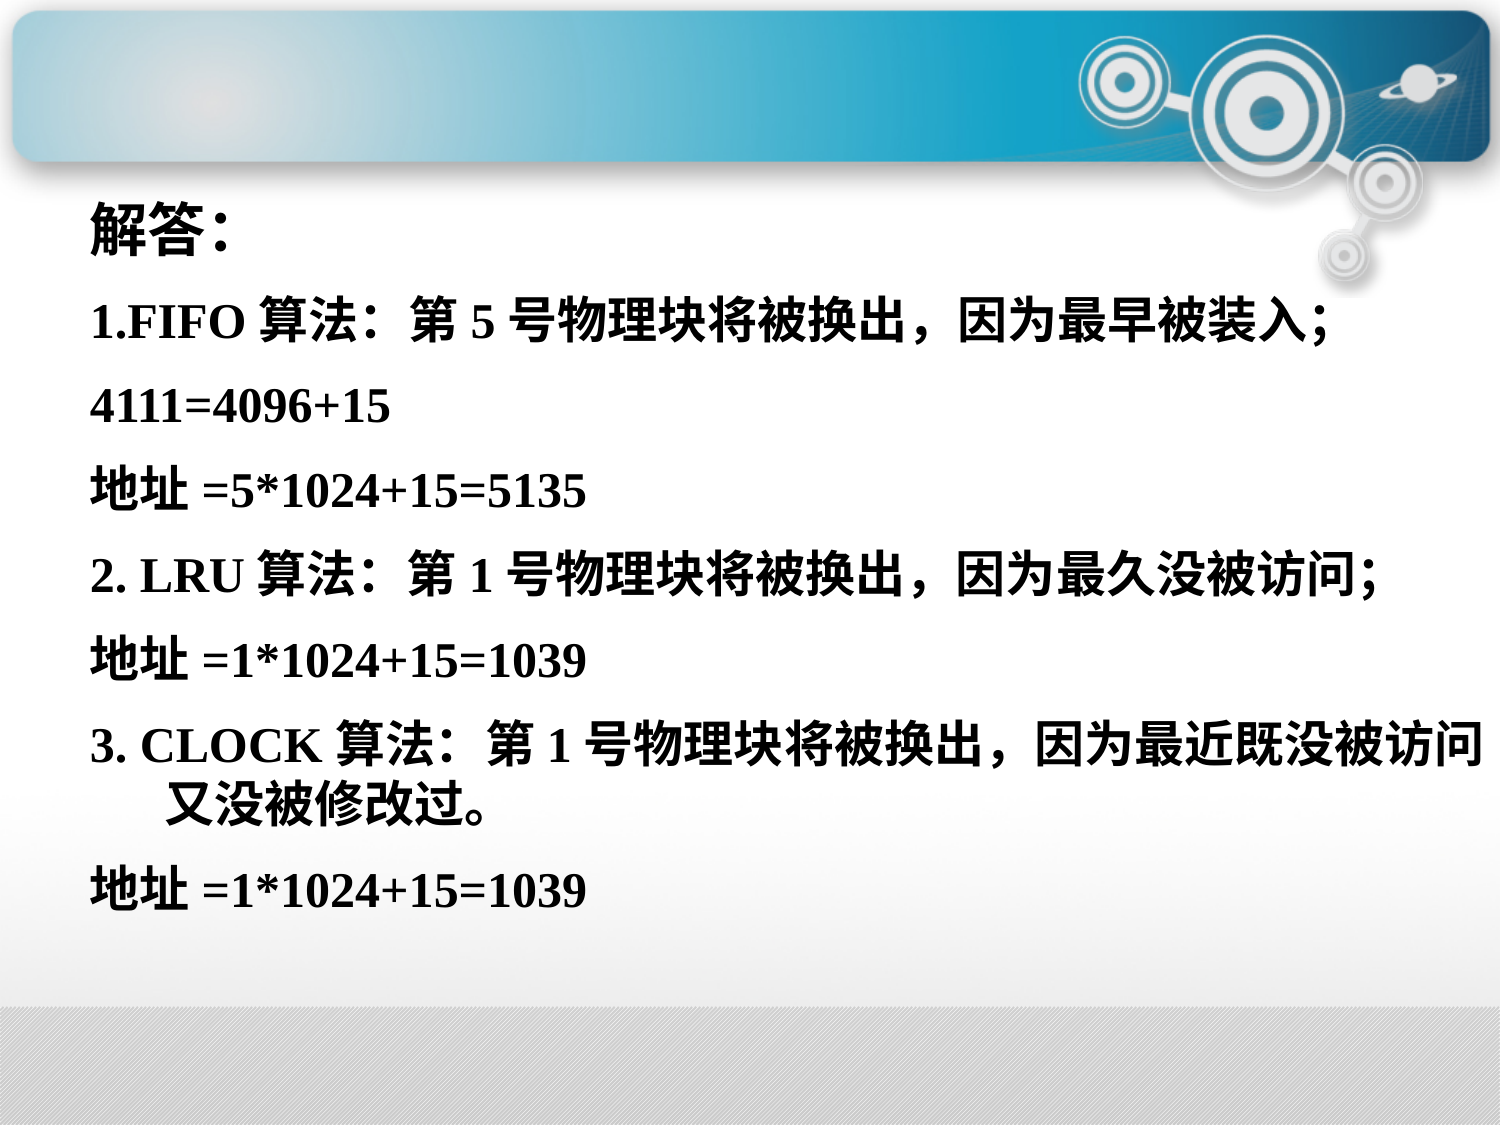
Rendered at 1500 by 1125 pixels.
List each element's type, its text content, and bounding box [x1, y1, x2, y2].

picture [0, 0, 1500, 1006]
text_box 解答： 1.FIFO算法：第5号物理块将被换出，因为最早被装入； 4111=4096+15 地址=5*1024+15=5135 2. LRU算法：第1号物理块将被换出，因为最久没被访问； 地址=1*1024+15=1039 3. CLOCK算法：第1号物理块将被换出，因为最近既没被访问又没被修改过。 地址=1*1024+15=1039 [74, 185, 1500, 1011]
